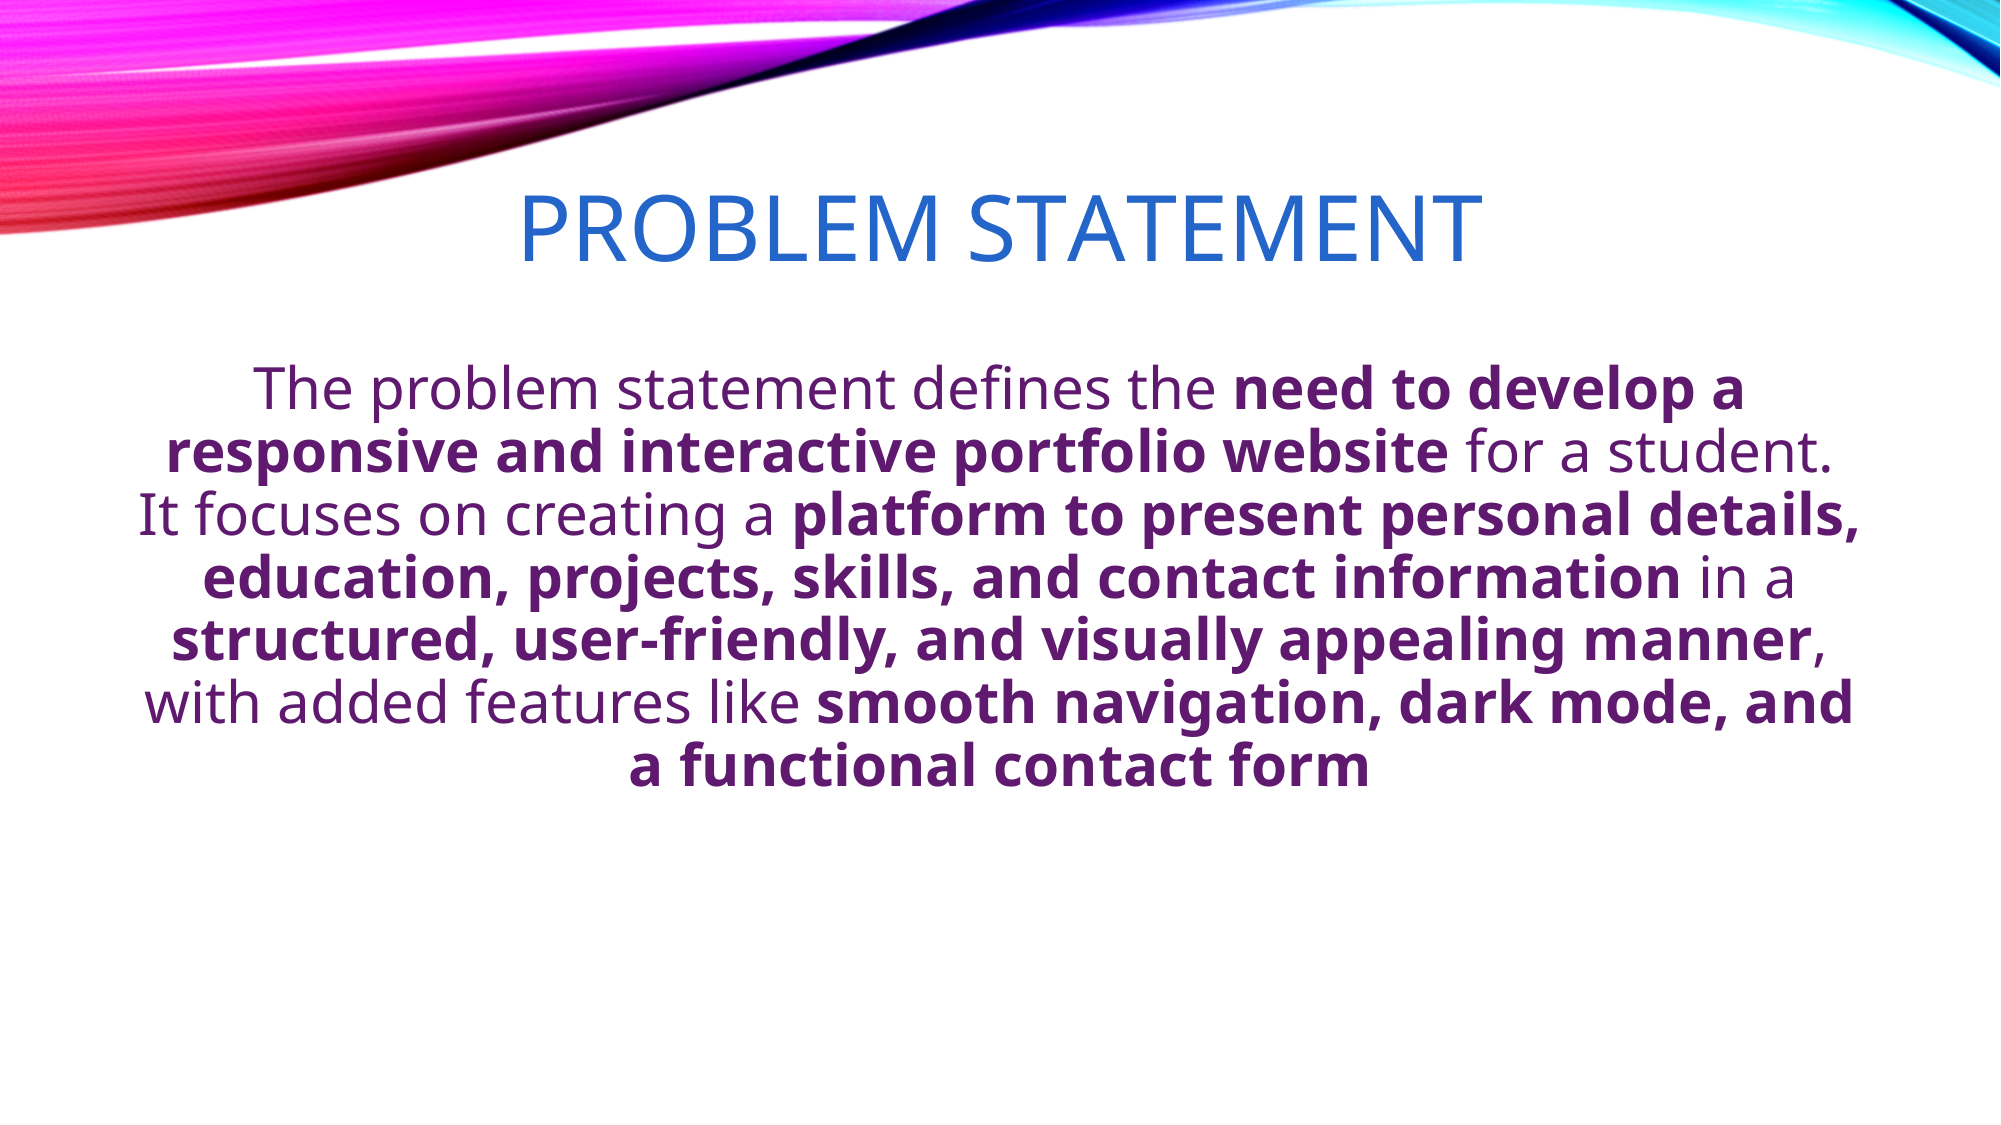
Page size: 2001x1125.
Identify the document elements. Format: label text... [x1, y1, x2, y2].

picture [0, 0, 2000, 237]
picture [1890, 0, 2000, 75]
title PROBLEM STATEMENT [112, 125, 1888, 338]
picture [1910, 0, 2000, 45]
list The problem statement defines the need to develop a responsive and interactive portfolio website for a student. It focuses on creating a platform to present personal details, education, projects, skills, and contact information in a structured, user-friendly, and visually appealing manner, with added features like smooth navigation, dark mode, and a functional contact form [112, 351, 1888, 817]
